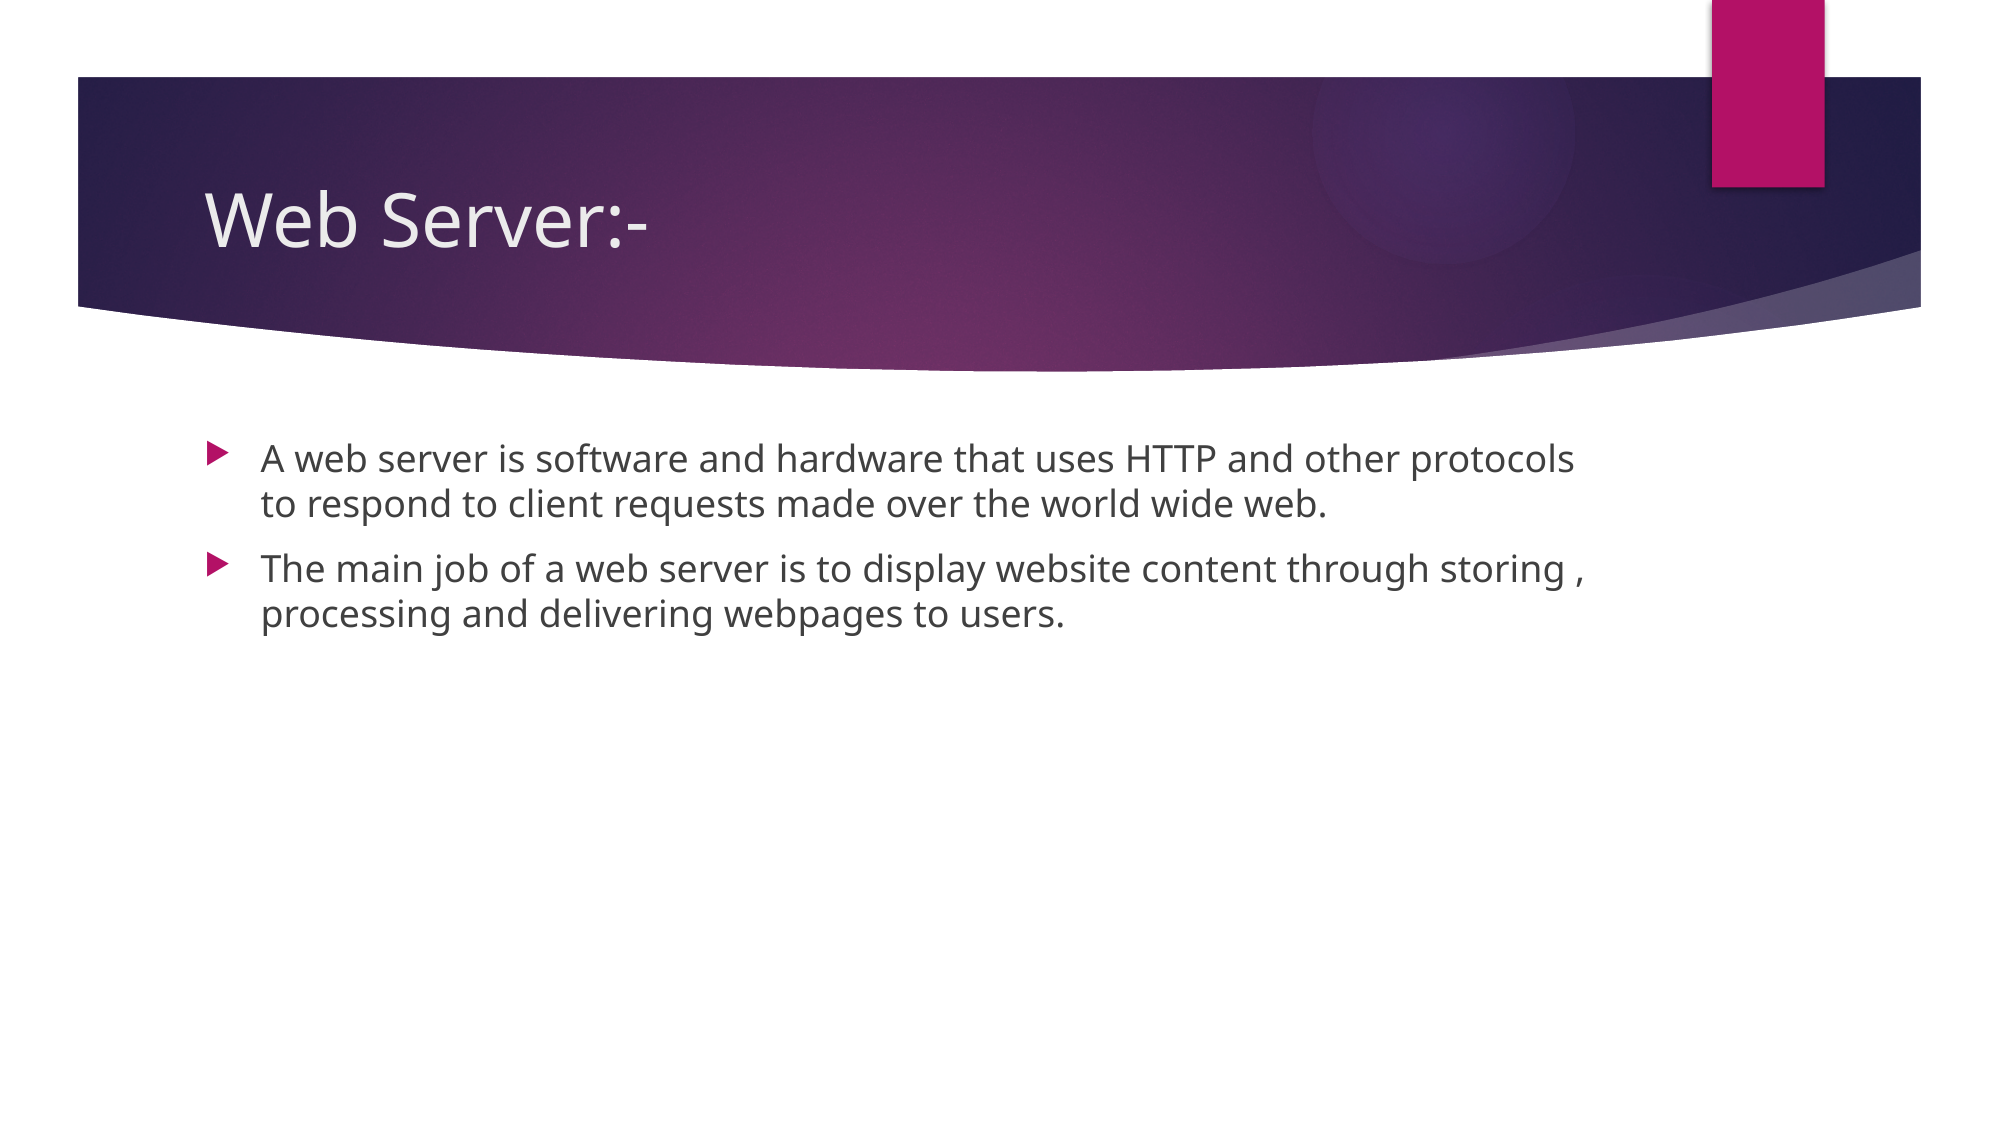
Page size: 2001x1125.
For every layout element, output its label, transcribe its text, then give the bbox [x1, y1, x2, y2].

list A web server is software and hardware that uses HTTP and other protocols to respond to client requests made over the world wide web. The main job of a web server is to display website content through storing , processing and delivering webpages to users. [189, 427, 1638, 988]
title Web Server:- [189, 159, 1627, 276]
